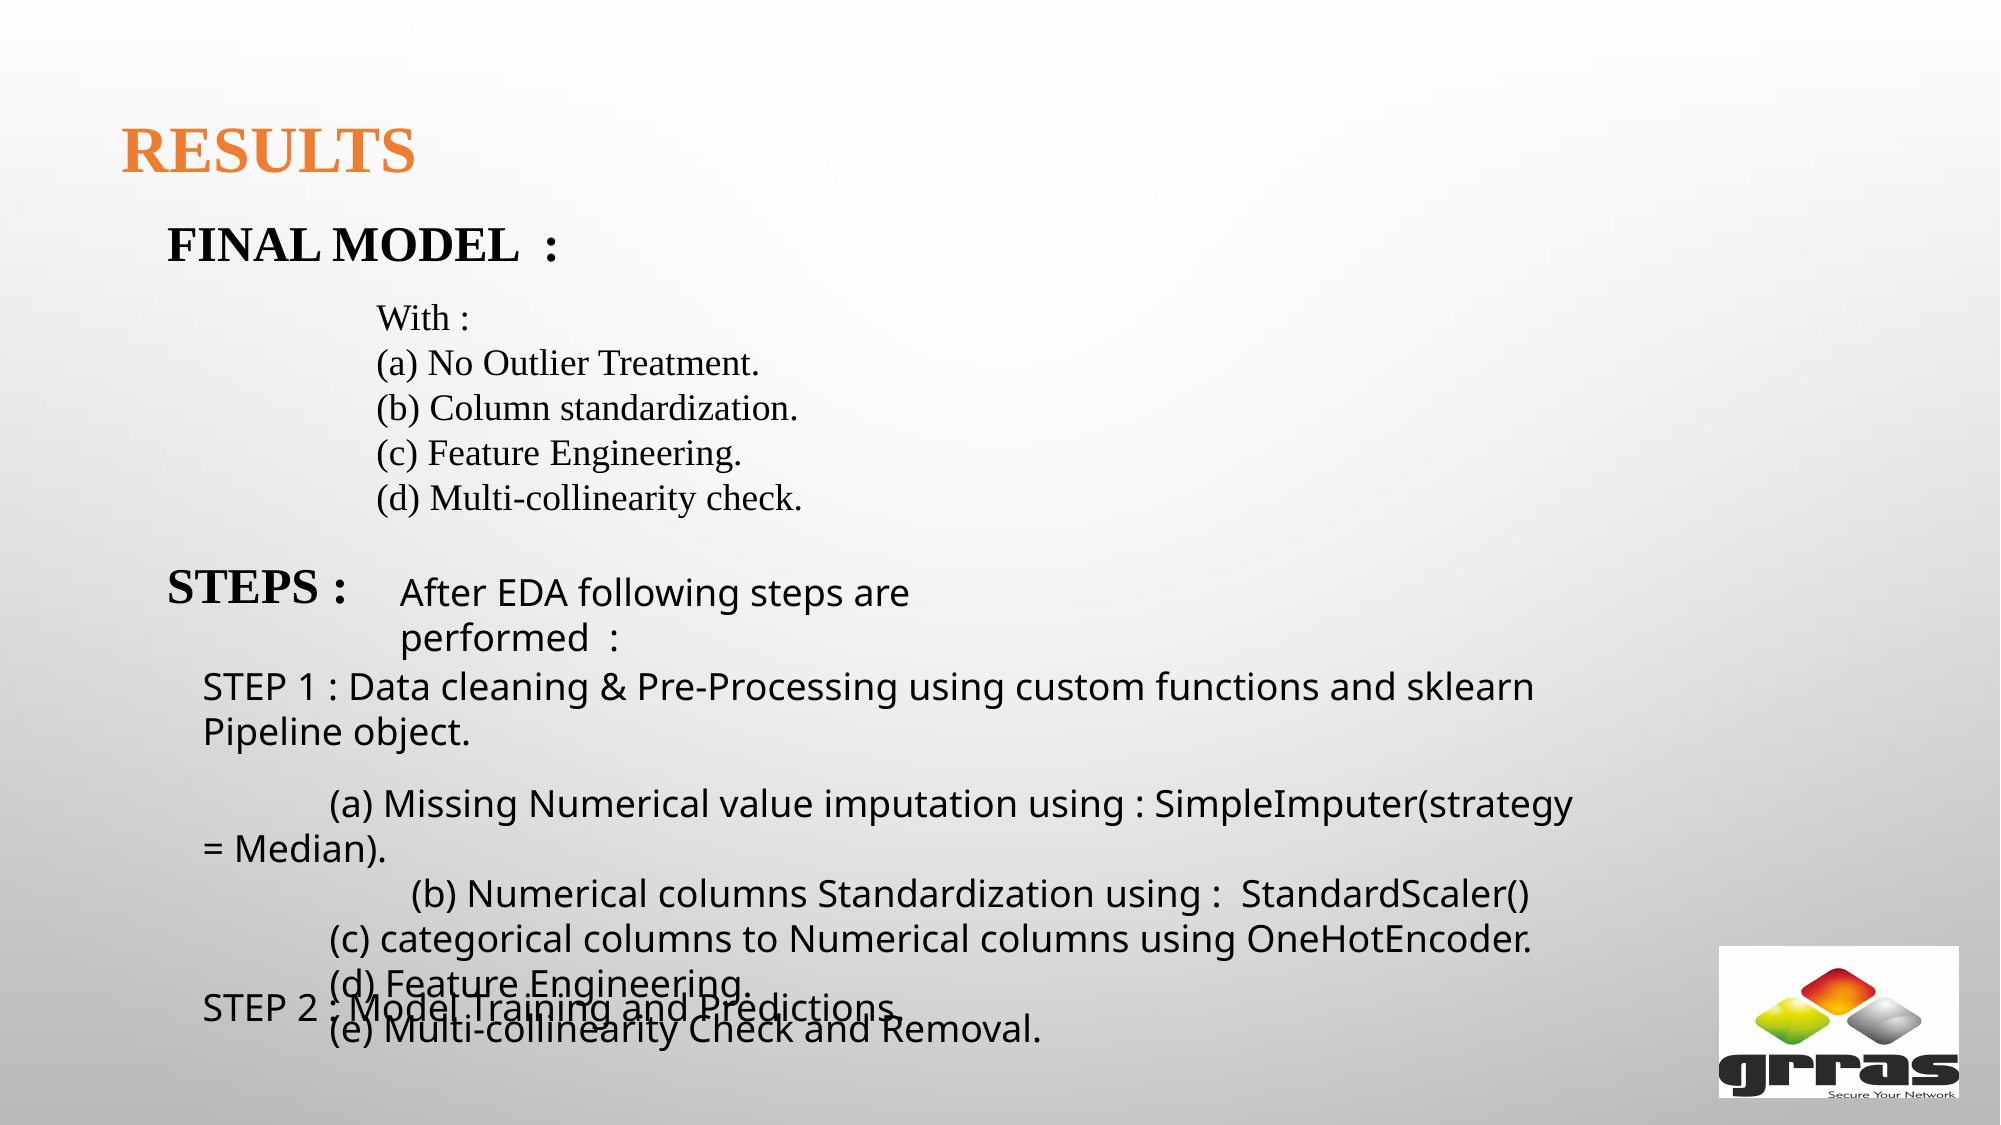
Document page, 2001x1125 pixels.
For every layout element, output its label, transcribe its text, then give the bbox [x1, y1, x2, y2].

text_box STEP 2 : Model Training and Predictions. [188, 976, 925, 1037]
text_box With : (a) No Outlier Treatment. (b) Column standardization. (c) Feature Engineering. (d) Multi-collinearity check. [361, 285, 1526, 526]
text_box RESULTS [107, 99, 446, 194]
picture [0, 0, 2000, 1125]
text_box STEP 1 : Data cleaning & Pre-Processing using custom functions and sklearn Pipeline object. (a) Missing Numerical value imputation using : SimpleImputer(strategy = Median). (b) Numerical columns Standardization using : StandardScaler() (c) categorical columns to Numerical columns using OneHotEncoder. (d) Feature Engineering. (e) Multi-collinearity Check and Removal. [188, 655, 1601, 1058]
text_box FINAL MODEL : [152, 203, 688, 279]
text_box STEPS : [152, 546, 401, 621]
text_box After EDA following steps are performed : [385, 561, 1153, 655]
